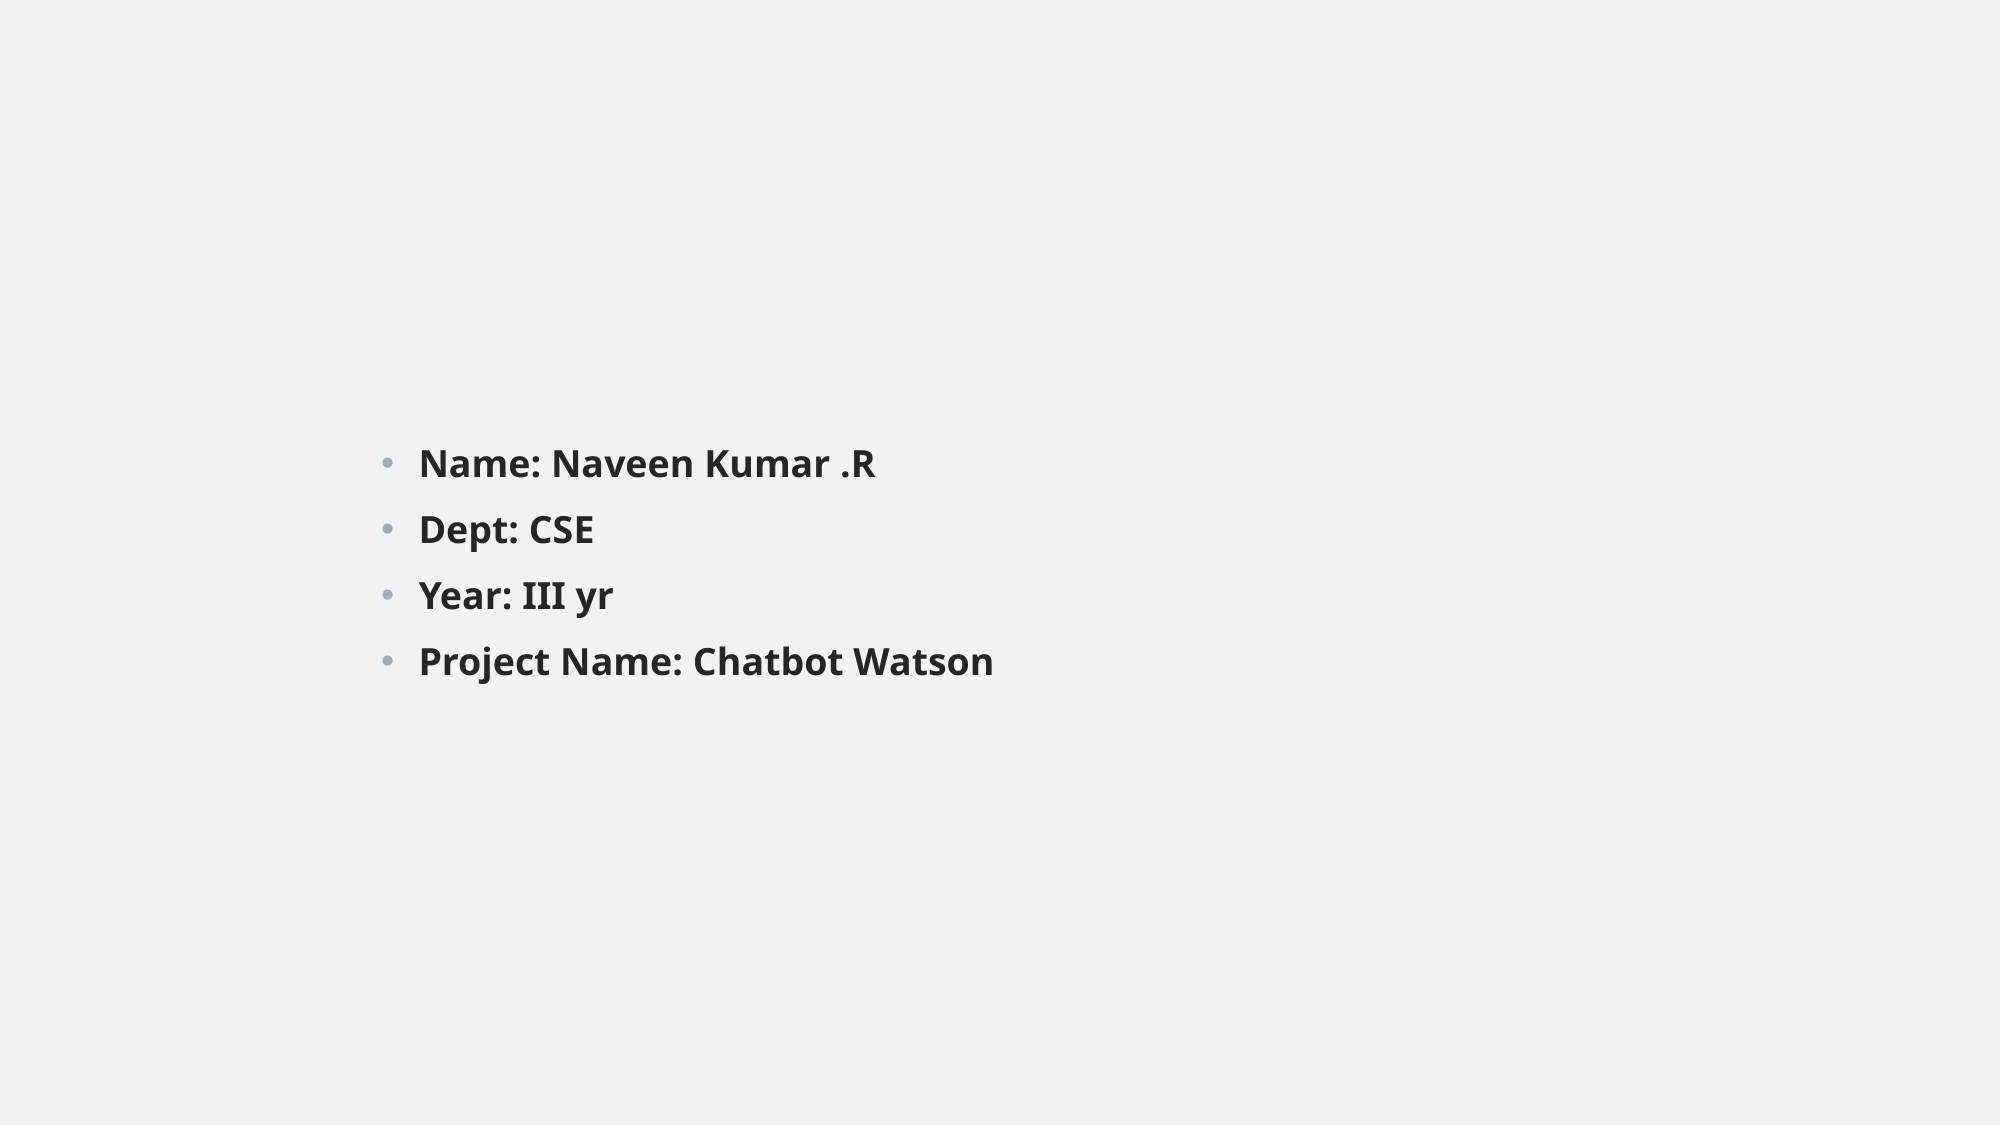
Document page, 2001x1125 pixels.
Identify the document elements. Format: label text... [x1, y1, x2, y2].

list Name: Naveen Kumar .R Dept: CSE Year: III yr Project Name: Chatbot Watson [366, 432, 1634, 942]
